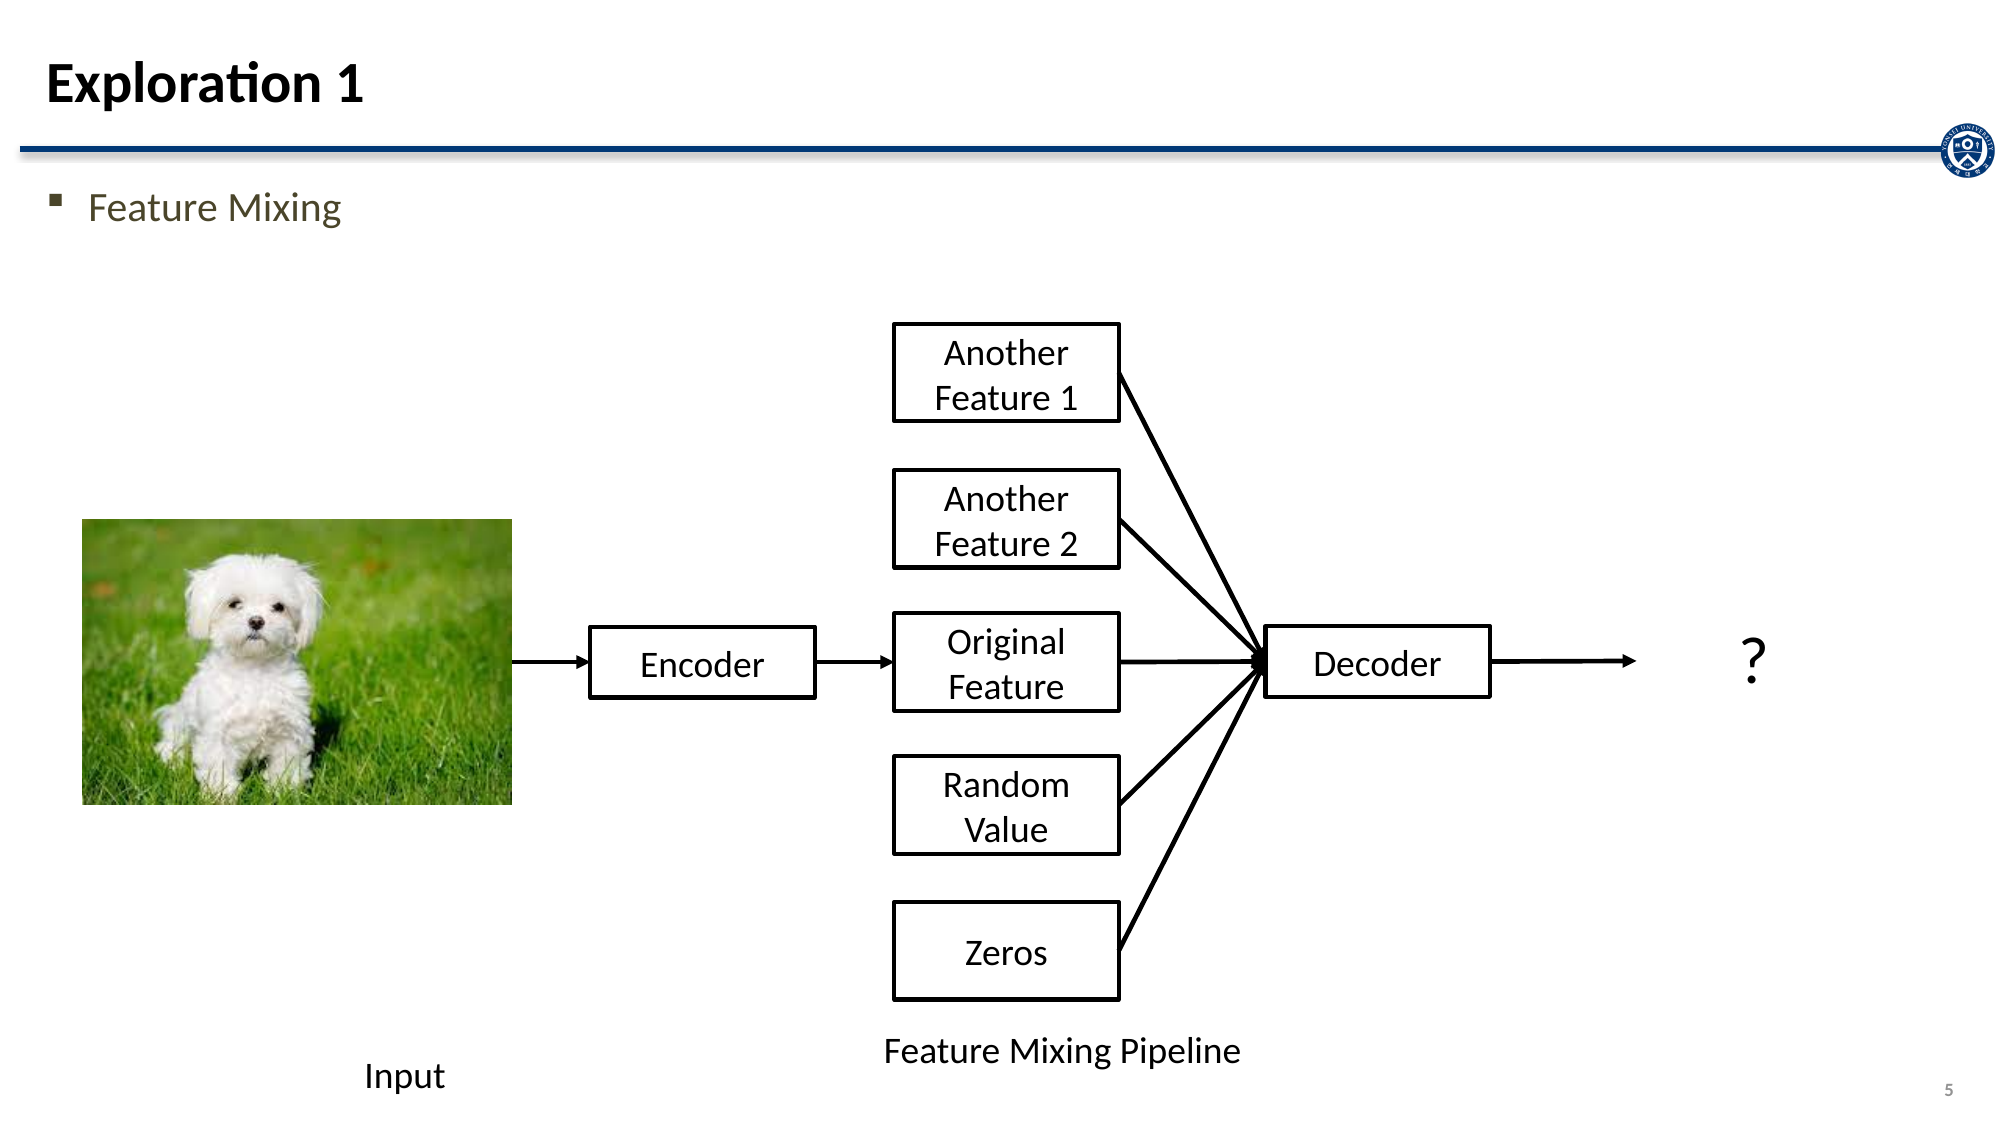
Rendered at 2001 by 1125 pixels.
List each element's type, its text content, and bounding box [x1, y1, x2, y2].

picture [81, 518, 513, 806]
text_box Encoder [588, 625, 817, 700]
text_box Another Feature 2 [892, 468, 1113, 570]
text_box Random Value [892, 754, 1113, 856]
slide_number 5 [1803, 1072, 1969, 1108]
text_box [1118, 372, 1266, 662]
text_box Decoder [1270, 624, 1492, 699]
picture [1940, 123, 2000, 178]
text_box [1118, 670, 1266, 951]
text_box Another Feature 1 [892, 322, 1121, 423]
text_box Original Feature [892, 611, 1112, 713]
list Feature Mixing [31, 172, 1969, 1072]
text_box Input [178, 1043, 632, 1104]
text_box Zeros [892, 900, 1121, 1002]
text_box Feature Mixing Pipeline [836, 1018, 1290, 1079]
text_box ? [1636, 609, 1873, 705]
title Exploration 1 [31, 7, 1969, 151]
